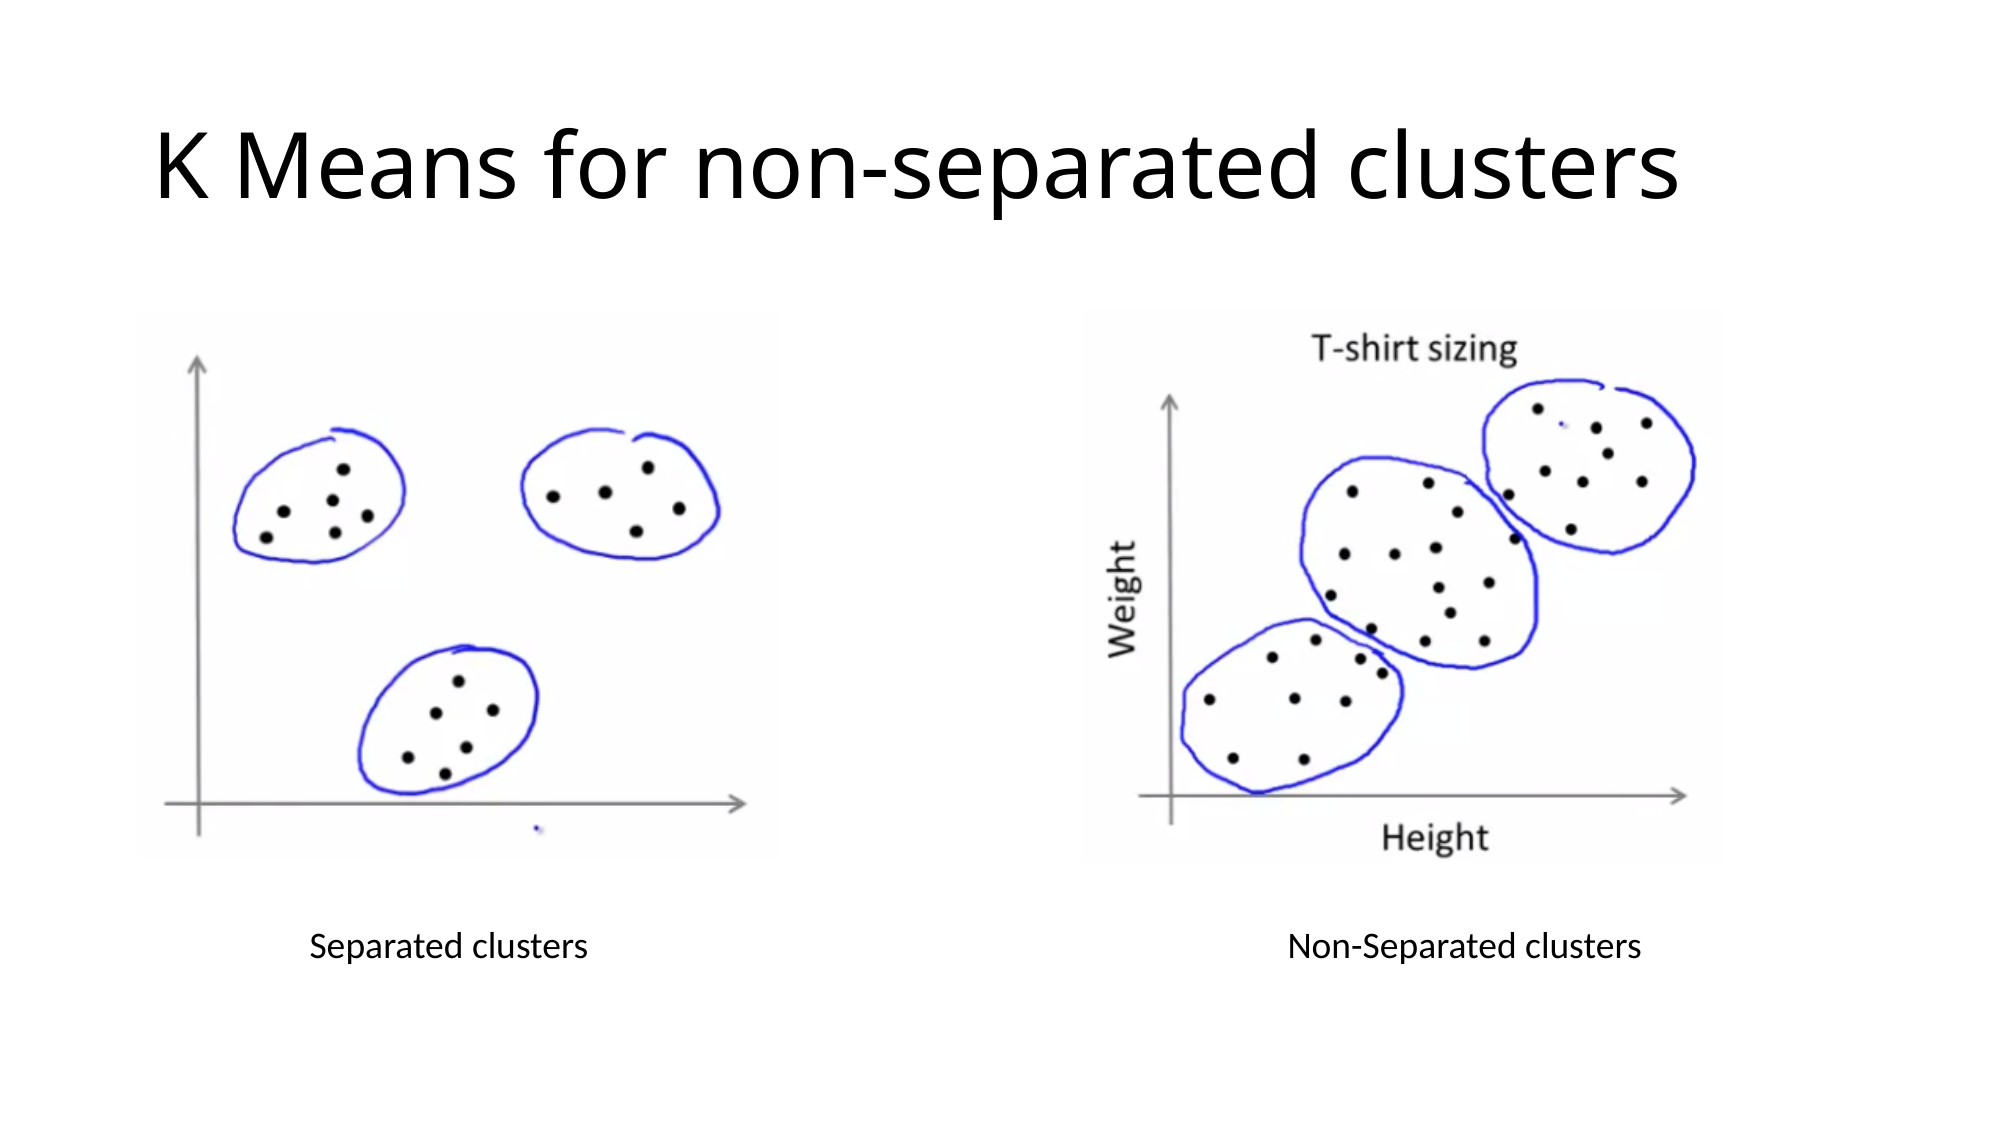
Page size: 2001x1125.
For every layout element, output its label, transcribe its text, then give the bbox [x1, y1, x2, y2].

text_box Separated clusters [294, 913, 621, 974]
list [137, 313, 779, 859]
title K Means for non-separated clusters [137, 59, 1863, 278]
text_box Non-Separated clusters [1272, 913, 1681, 974]
picture [1082, 309, 1722, 862]
